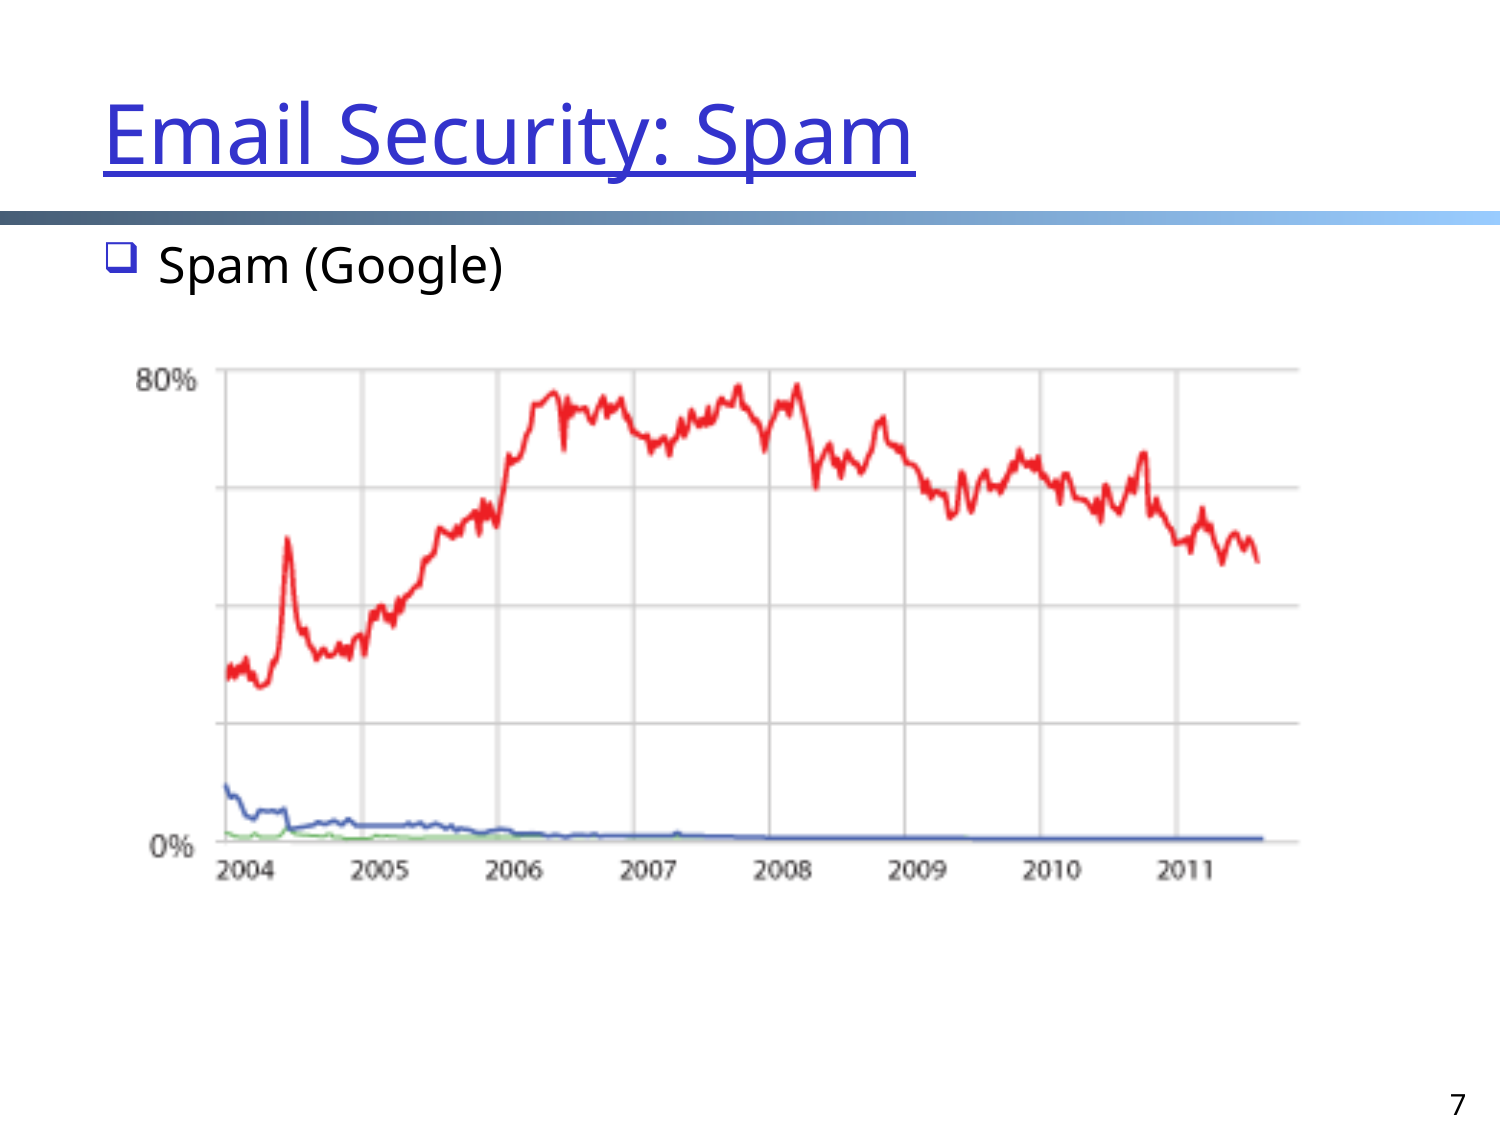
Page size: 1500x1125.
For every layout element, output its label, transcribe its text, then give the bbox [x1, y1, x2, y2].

picture [135, 363, 1307, 890]
list Spam (Google) [87, 226, 1363, 989]
title Email Security: Spam [87, 37, 1363, 225]
slide_number 7 [1406, 1078, 1482, 1125]
